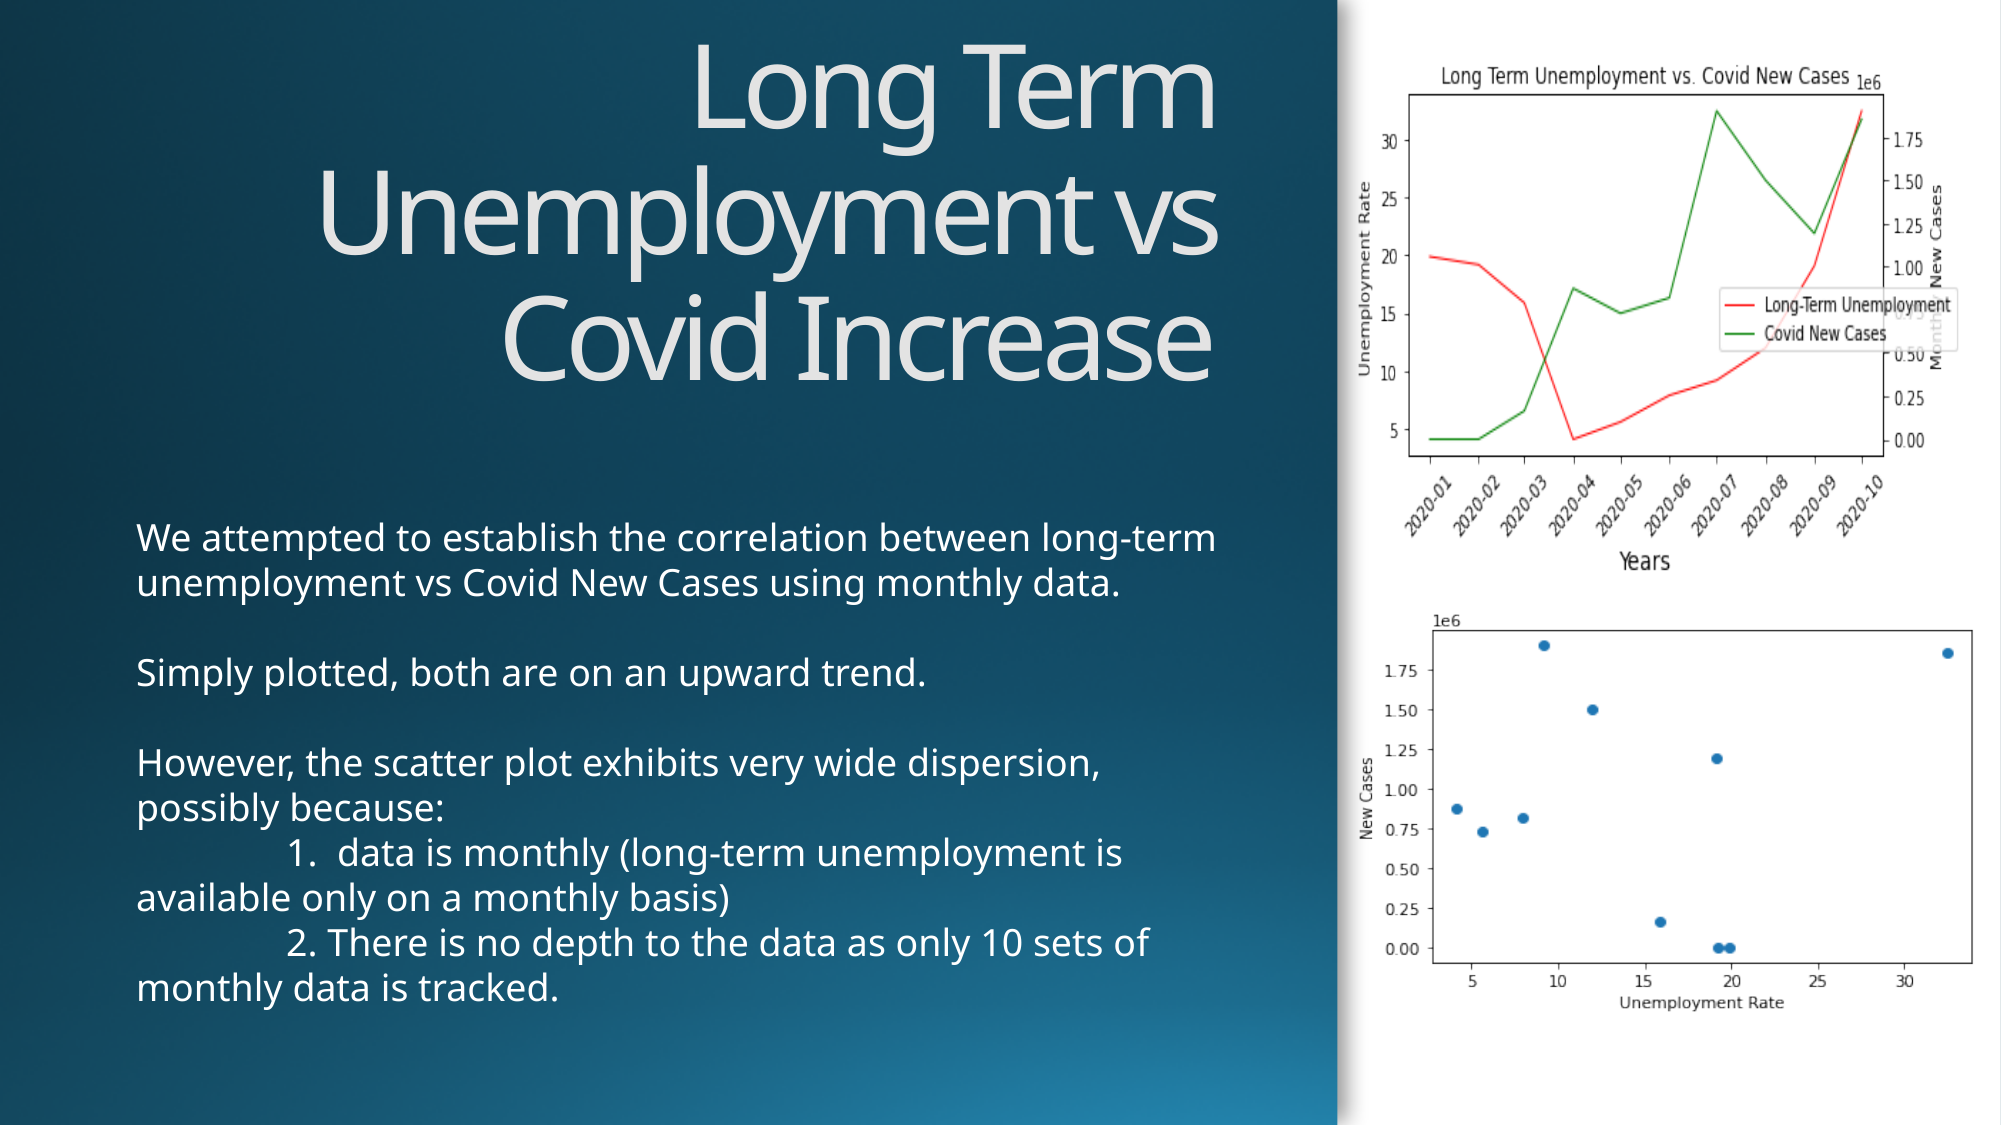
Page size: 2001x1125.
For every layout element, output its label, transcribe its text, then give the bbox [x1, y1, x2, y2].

text_box [1357, 0, 2000, 1125]
picture [1349, 52, 1963, 588]
title Long Term Unemployment vs Covid Increase [75, 20, 1232, 432]
text_box We attempted to establish the correlation between long-term unemployment vs Covid New Cases using monthly data. Simply plotted, both are on an upward trend. However, the scatter plot exhibits very wide dispersion, possibly because: 1. data is monthly (long-term unemployment is available only on a monthly basis) 2. There is no depth to the data as only 10 sets of monthly data is tracked. [121, 506, 1245, 1125]
picture [1349, 604, 1983, 1021]
text_box [865, 430, 1889, 1021]
text_box [0, 0, 1338, 1125]
